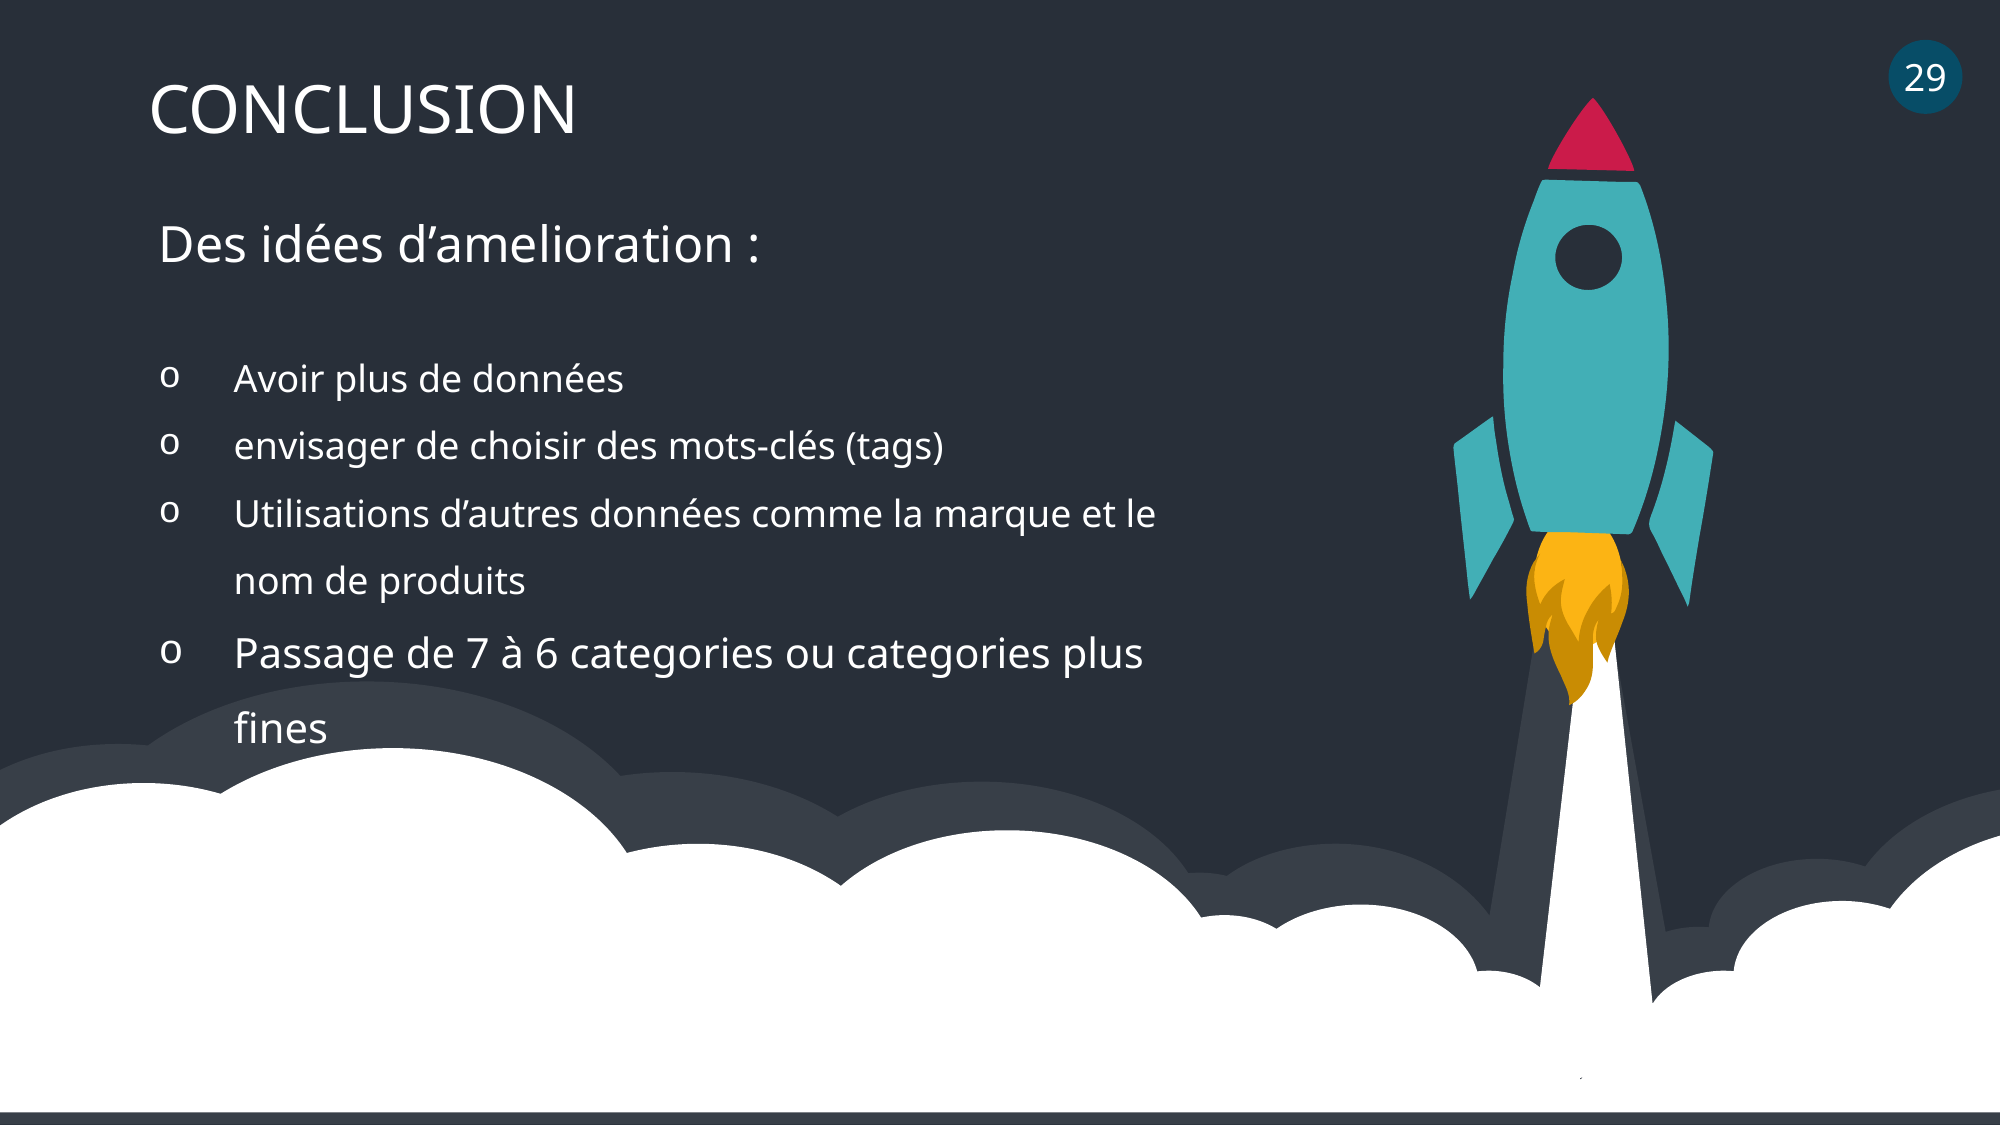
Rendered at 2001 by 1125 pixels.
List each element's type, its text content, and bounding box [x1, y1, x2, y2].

text_box [1622, 706, 2000, 1001]
text_box [0, 743, 296, 824]
text_box 29 [1887, 38, 1964, 115]
text_box [490, 706, 1572, 986]
text_box [0, 706, 2000, 1113]
text_box Des idées d’amelioration : Avoir plus de données envisager de choisir des mots-clés (tags) Utilisations d’autres données comme la marque et le nom de produits Passage de 7 à 6 categories ou categories plus fines [144, 204, 1181, 760]
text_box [1453, 97, 1714, 706]
text_box [0, 1113, 2000, 1125]
text_box CONCLUSION [133, 59, 1227, 155]
